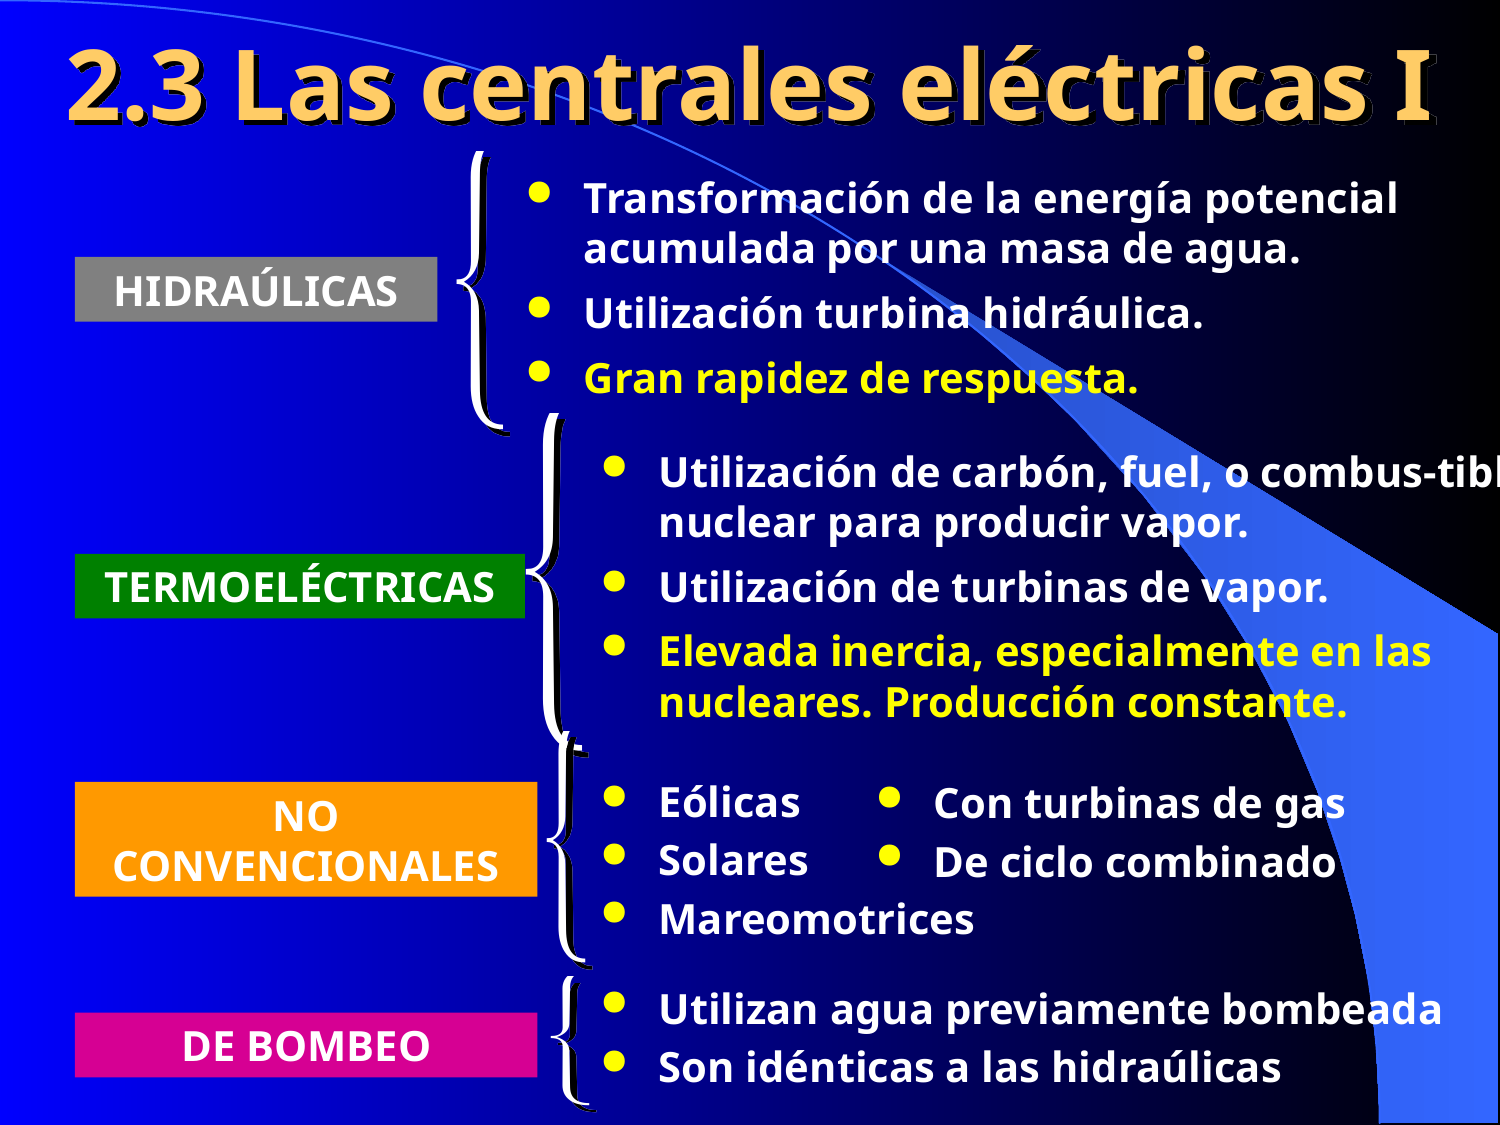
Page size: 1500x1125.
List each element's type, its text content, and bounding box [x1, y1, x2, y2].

text_box Utilizan agua previamente bombeada Son idénticas a las hidraúlicas [587, 974, 1500, 1125]
picture [424, 150, 750, 1113]
text_box DE BOMBEO [74, 1012, 519, 1078]
title 2.3 Las centrales eléctricas I [24, 0, 1475, 175]
text_box Eólicas Solares Mareomotrices [705, 768, 1500, 974]
text_box NO CONVENCIONALES [74, 781, 515, 897]
list Transformación de la energía potencial acumulada por una masa de agua. Utilización turbina hidráulica. Gran rapidez de respuesta. [645, 164, 1500, 438]
text_box Con turbinas de gas De ciclo combinado [862, 769, 1500, 1082]
text_box Utilización de carbón, fuel, o combus-tible nuclear para producir vapor. Utilización de turbinas de vapor. Elevada inercia, especialmente en las nucleares. Producción constante. [754, 438, 1500, 751]
text_box TERMOELÉCTRICAS [74, 553, 482, 619]
text_box HIDRAÚLICAS [74, 256, 419, 322]
